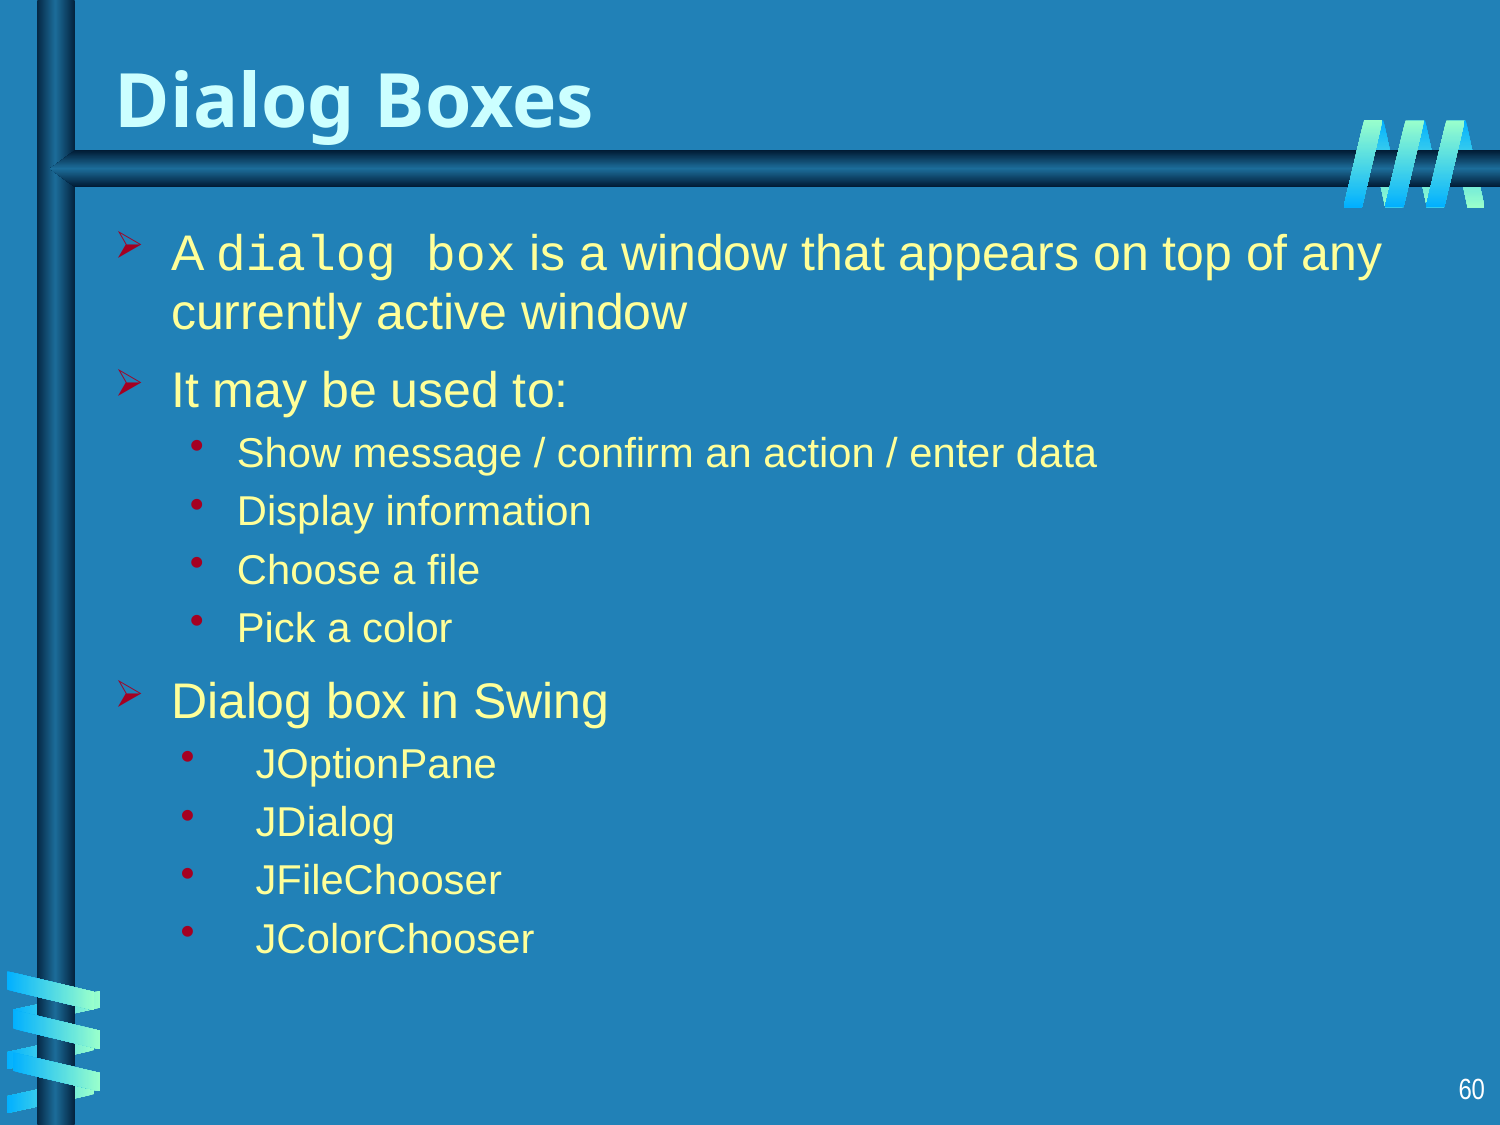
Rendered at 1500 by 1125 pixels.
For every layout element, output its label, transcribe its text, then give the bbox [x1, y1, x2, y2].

title Dialog Boxes [99, 37, 1463, 151]
list A dialog box is a window that appears on top of any currently active window It may be used to: Show message / confirm an action / enter data Display information Choose a file Pick a color Dialog box in Swing JOptionPane JDialog JFileChooser JColorChooser [99, 212, 1463, 1063]
slide_number 60 [1436, 1062, 1500, 1113]
